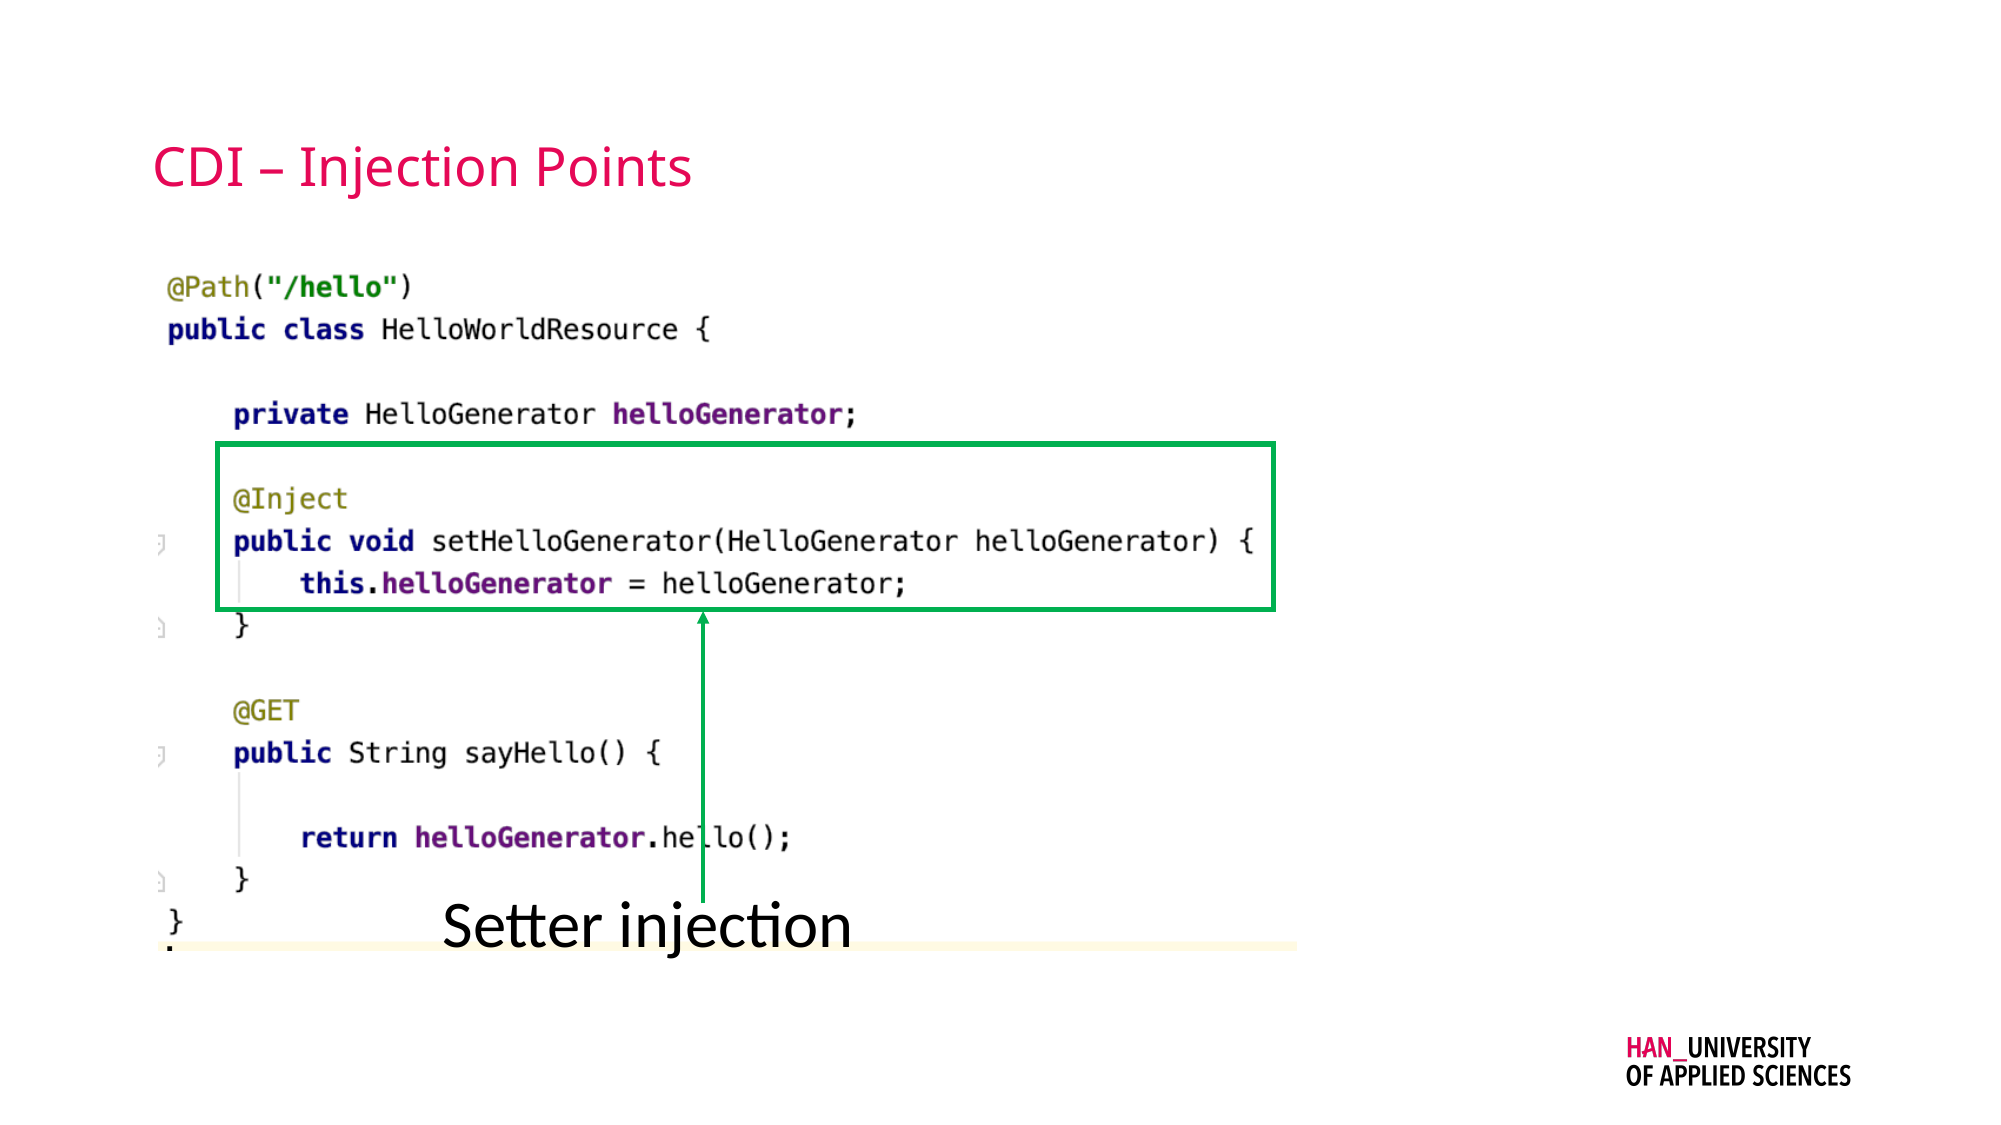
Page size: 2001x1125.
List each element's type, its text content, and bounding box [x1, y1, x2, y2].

picture [158, 264, 1297, 951]
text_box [215, 442, 1275, 970]
picture [1620, 1016, 1877, 1125]
title CDI – Injection Points [137, 59, 1863, 278]
